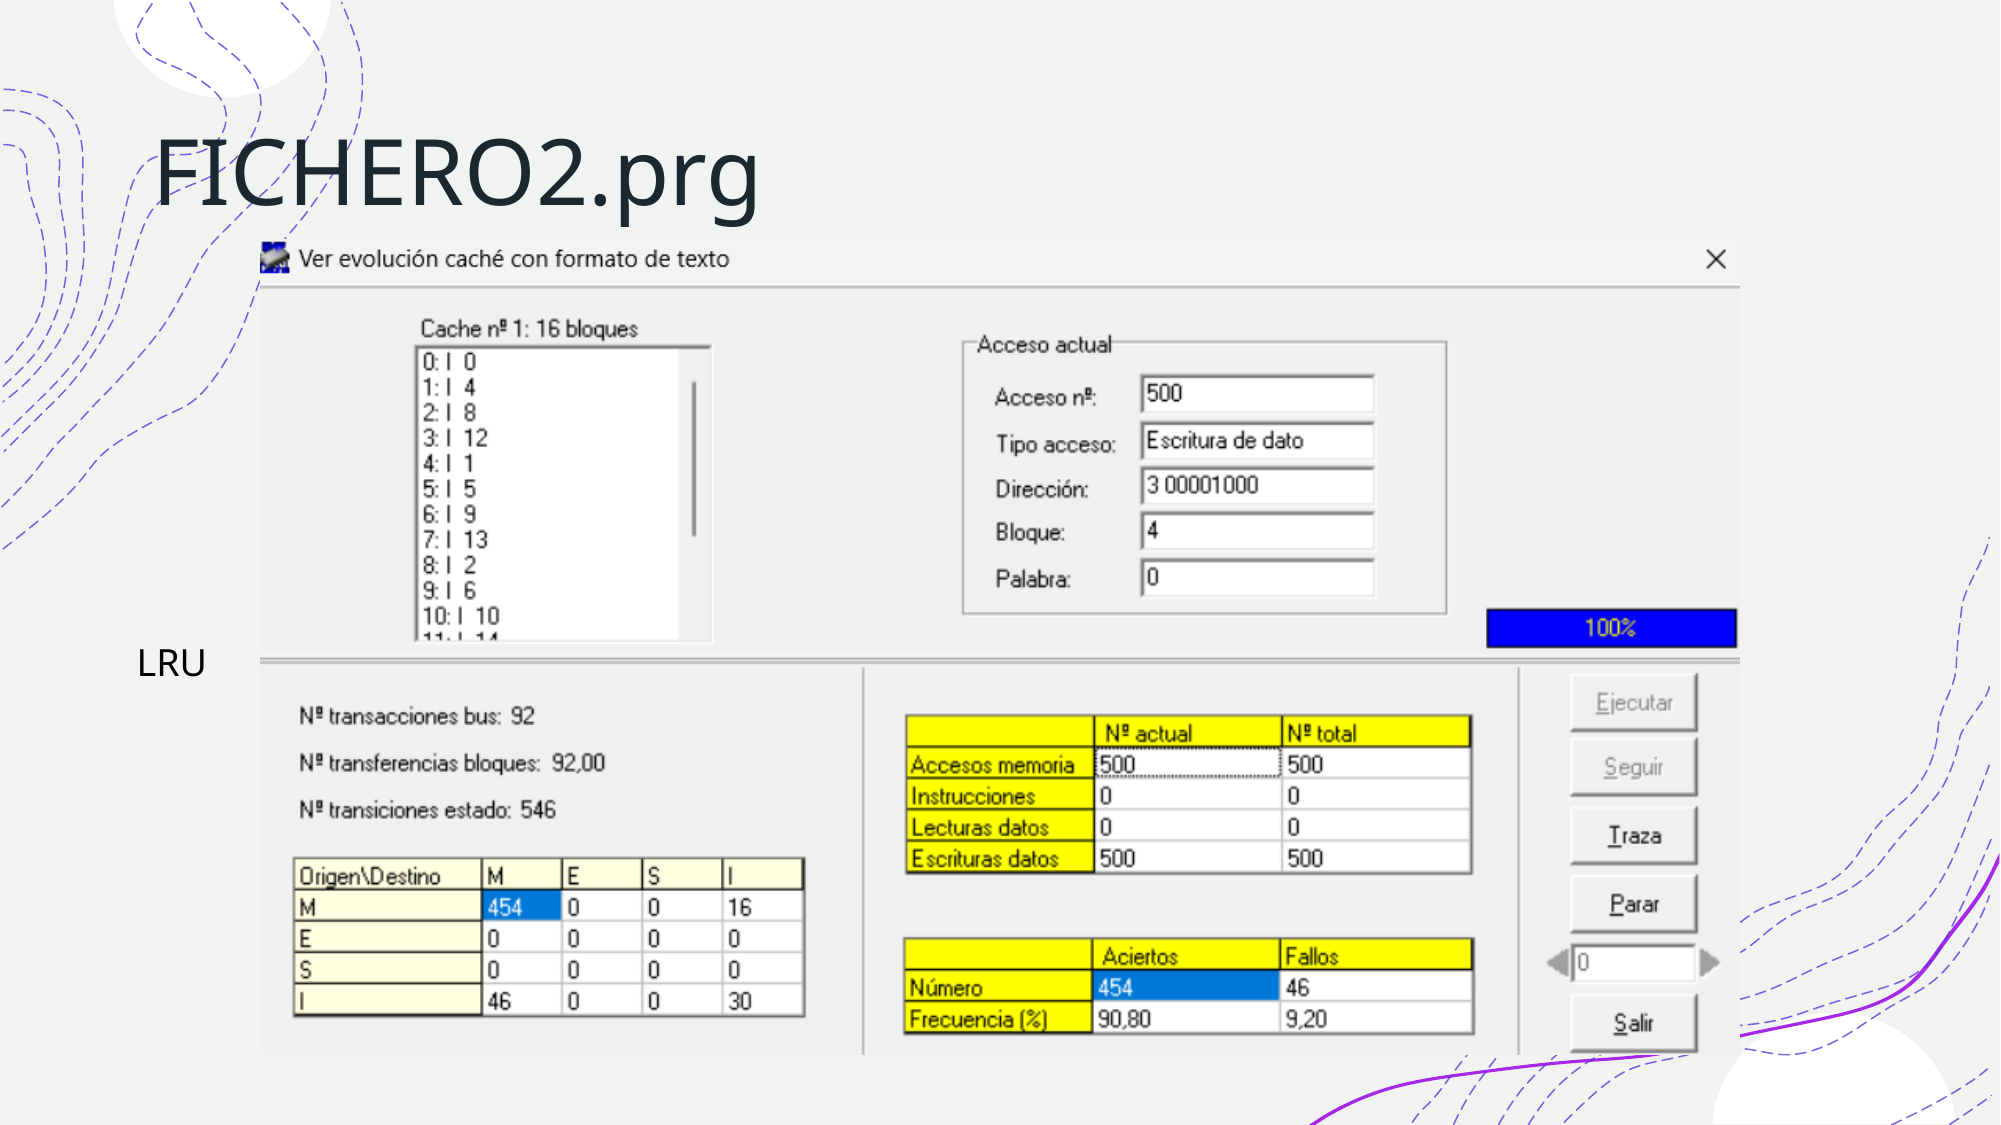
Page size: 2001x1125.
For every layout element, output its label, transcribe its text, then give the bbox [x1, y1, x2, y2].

picture [260, 239, 1740, 1055]
title FICHERO2.prg [137, 59, 1863, 278]
text_box LRU [121, 631, 239, 692]
